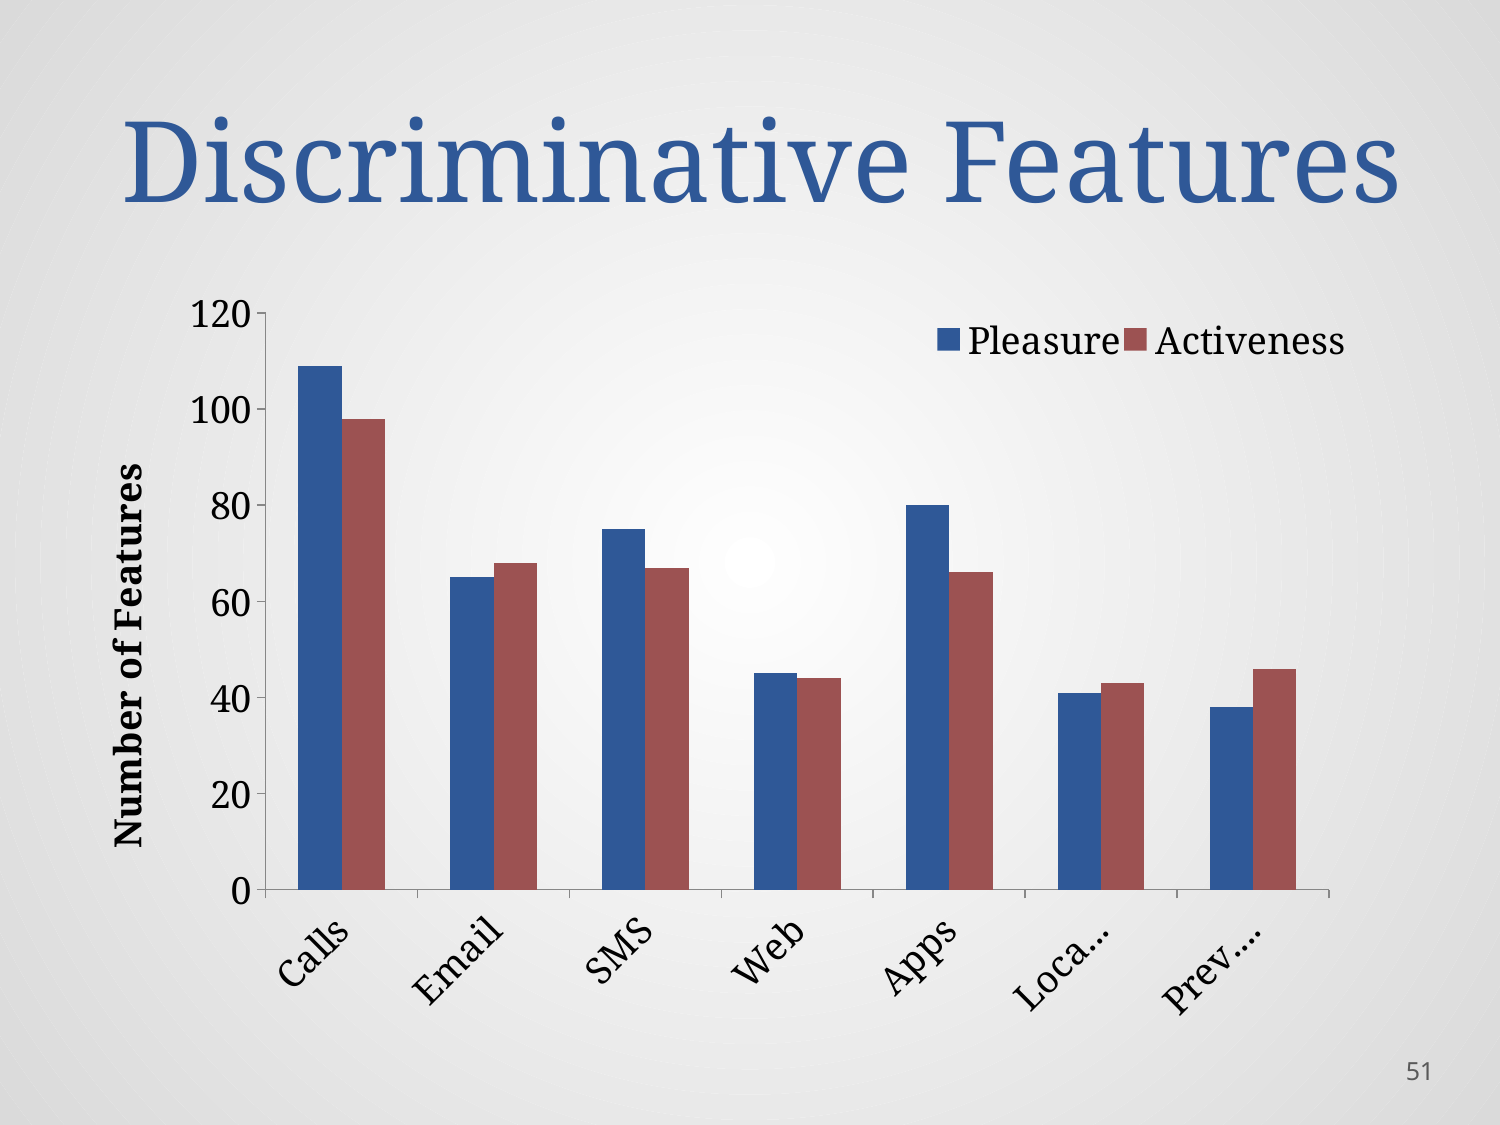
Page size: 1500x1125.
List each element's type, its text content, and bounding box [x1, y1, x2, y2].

slide_number 51 [1401, 1042, 1494, 1103]
chart [65, 266, 1385, 1043]
title Discriminative Features [72, 45, 1423, 233]
